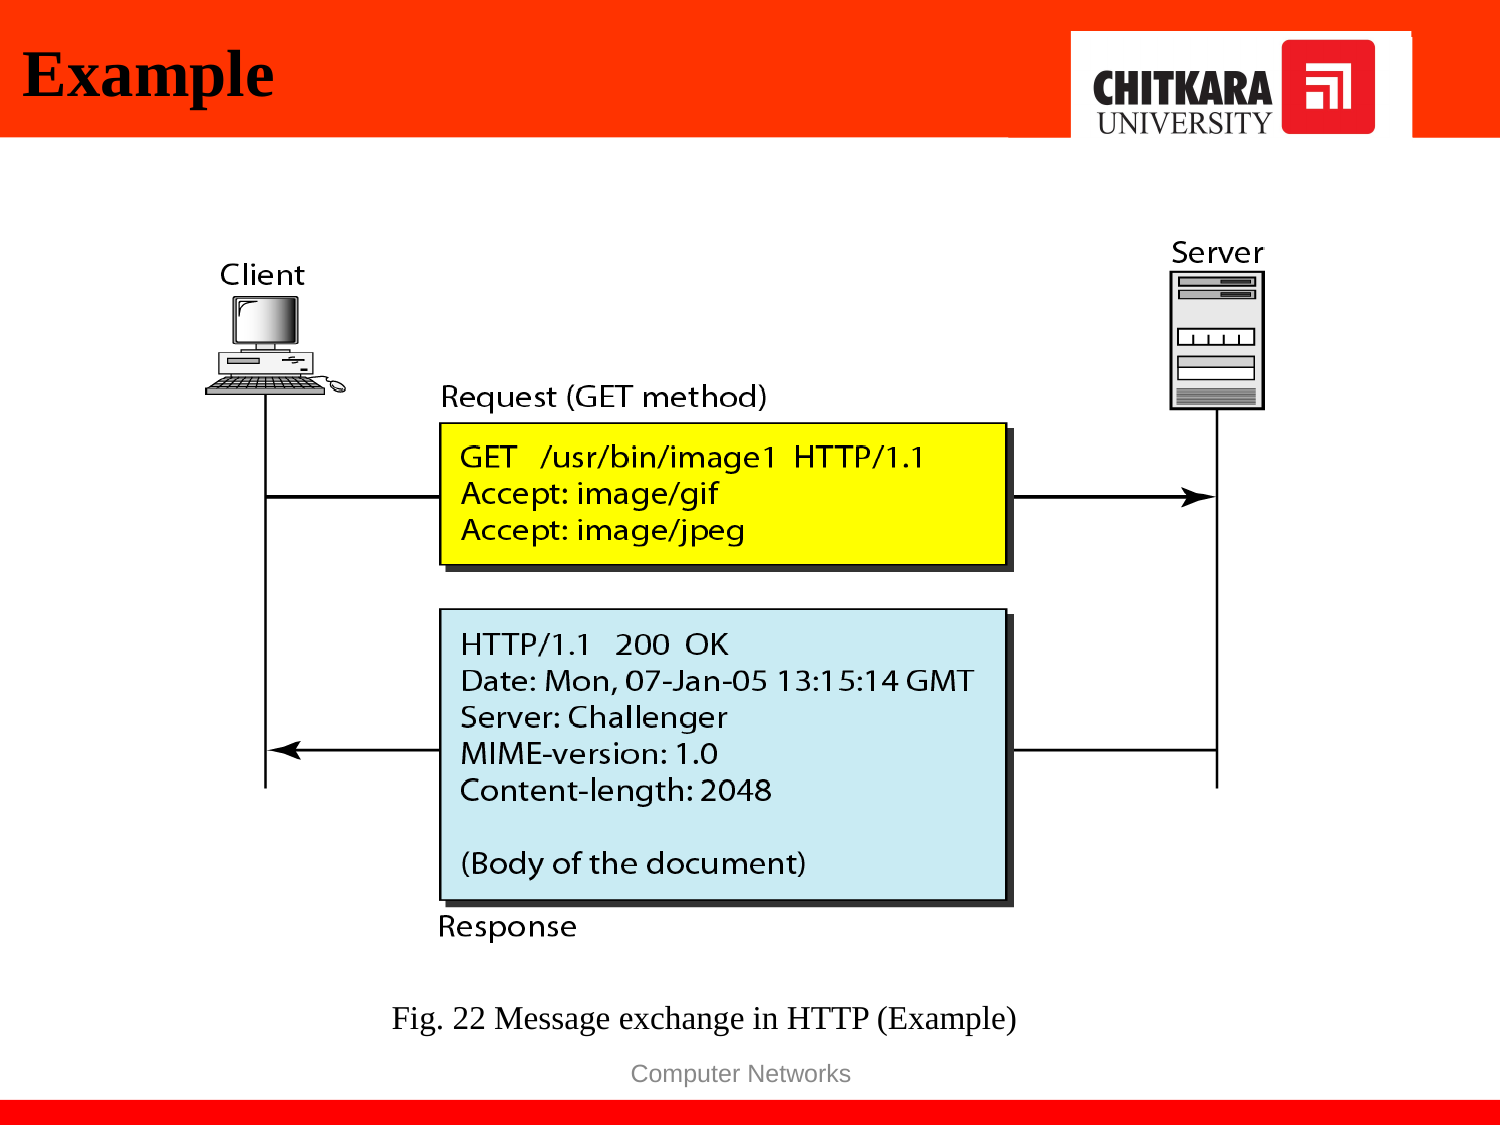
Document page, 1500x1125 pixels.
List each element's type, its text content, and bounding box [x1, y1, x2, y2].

picture [205, 237, 1265, 945]
footer Computer Networks [57, 1042, 1425, 1103]
text_box Fig. 22 Message exchange in HTTP (Example) [376, 989, 1184, 1042]
title Example [22, 0, 900, 150]
picture [1074, 37, 1390, 138]
